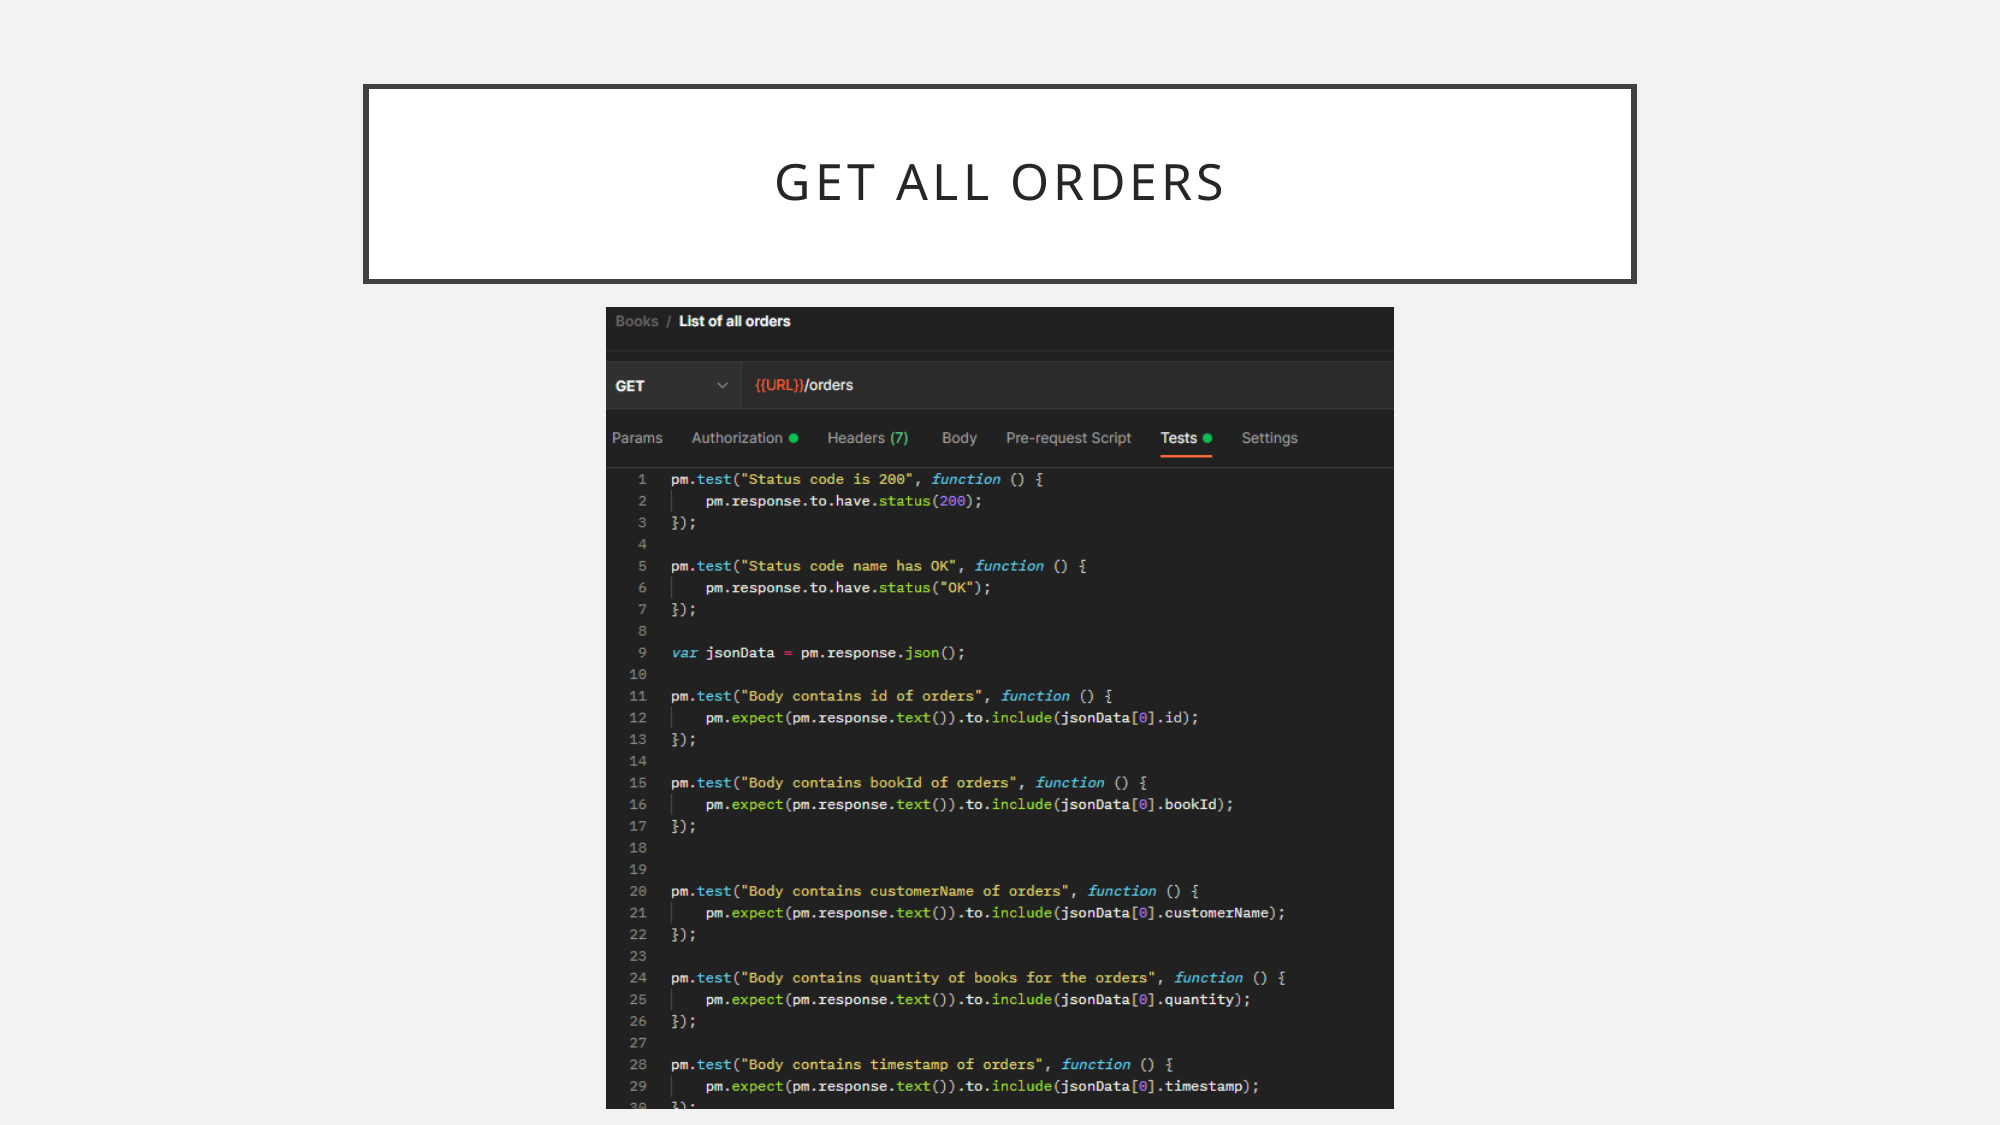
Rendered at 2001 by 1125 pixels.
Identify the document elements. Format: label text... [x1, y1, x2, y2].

title Get all orders [363, 84, 1637, 284]
picture [605, 307, 1394, 1110]
